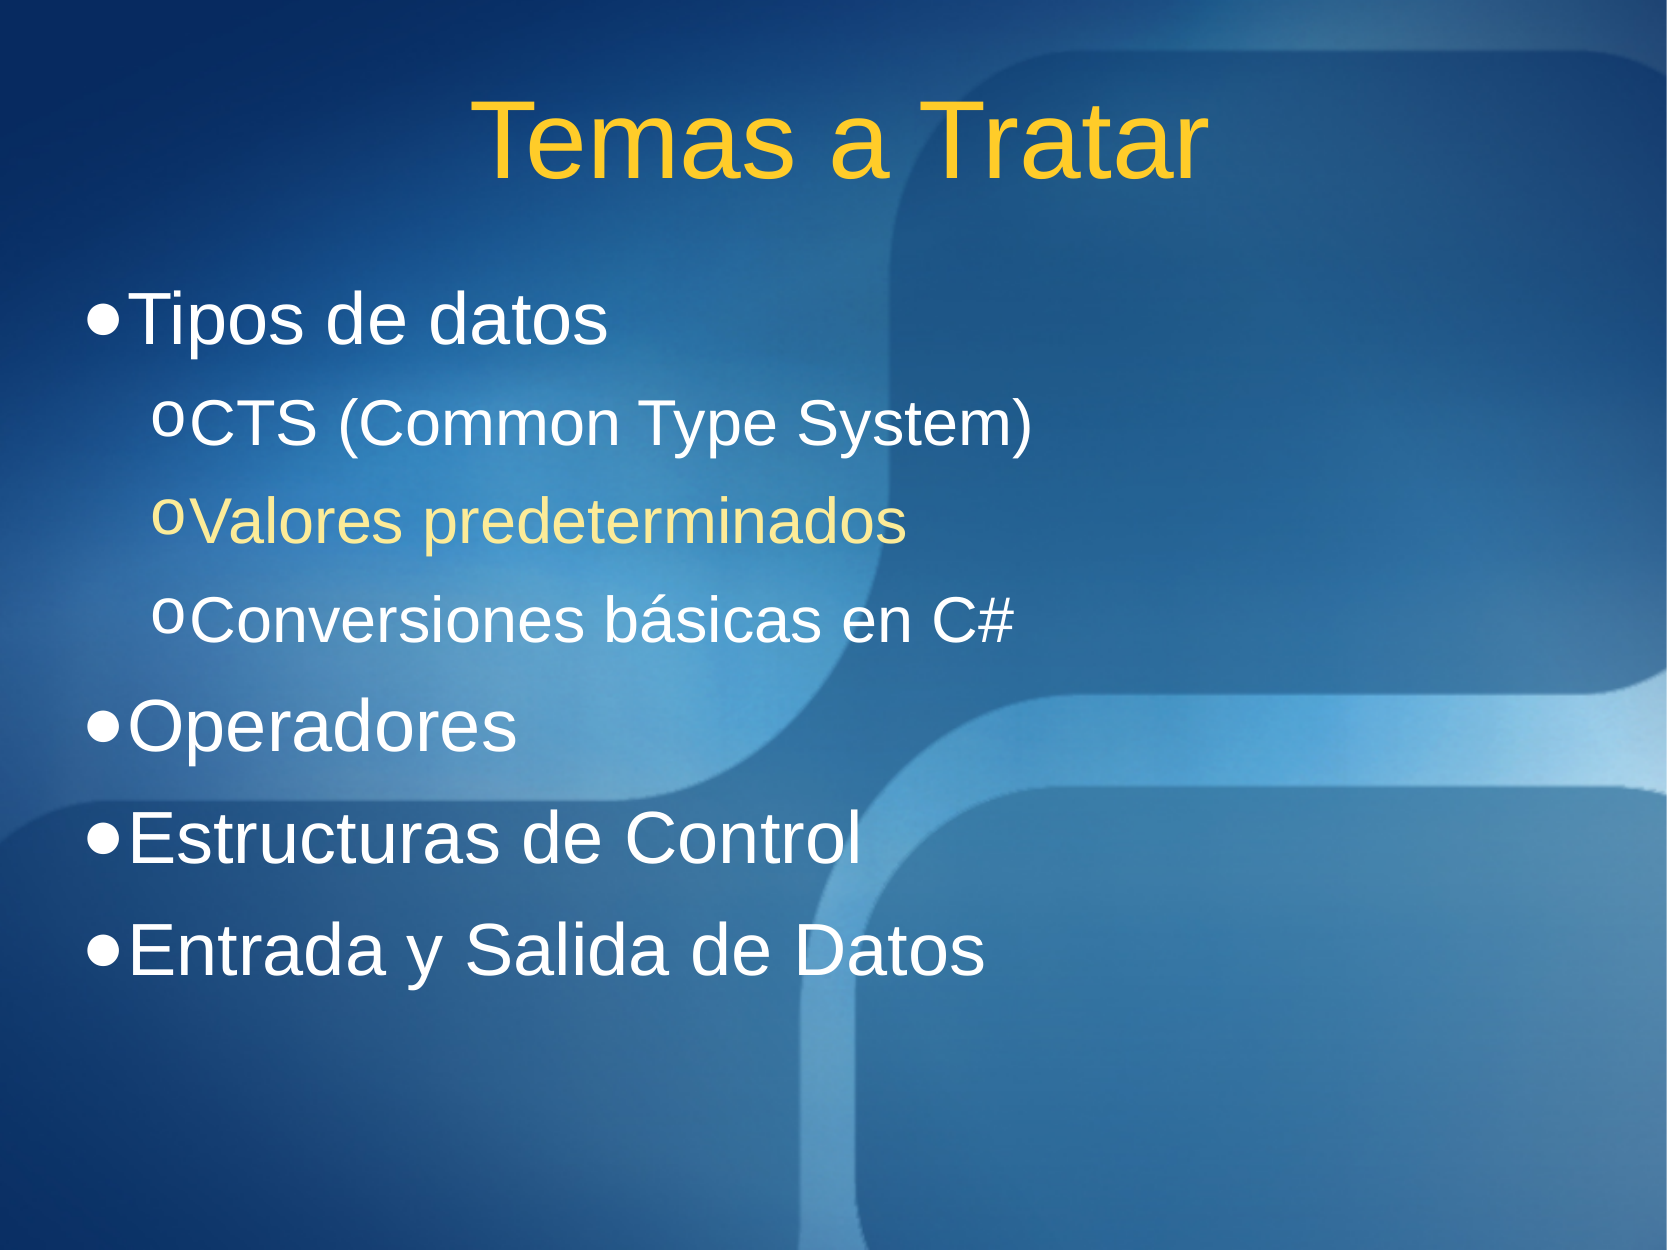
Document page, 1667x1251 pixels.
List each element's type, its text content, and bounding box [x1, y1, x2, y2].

title Temas a Tratar [86, 50, 1595, 183]
picture [0, 0, 1667, 1250]
list Tipos de datos CTS (Common Type System) Valores predeterminados Conversiones básicas en C# Operadores Estructuras de Control Entrada y Salida de Datos [58, 258, 1580, 926]
